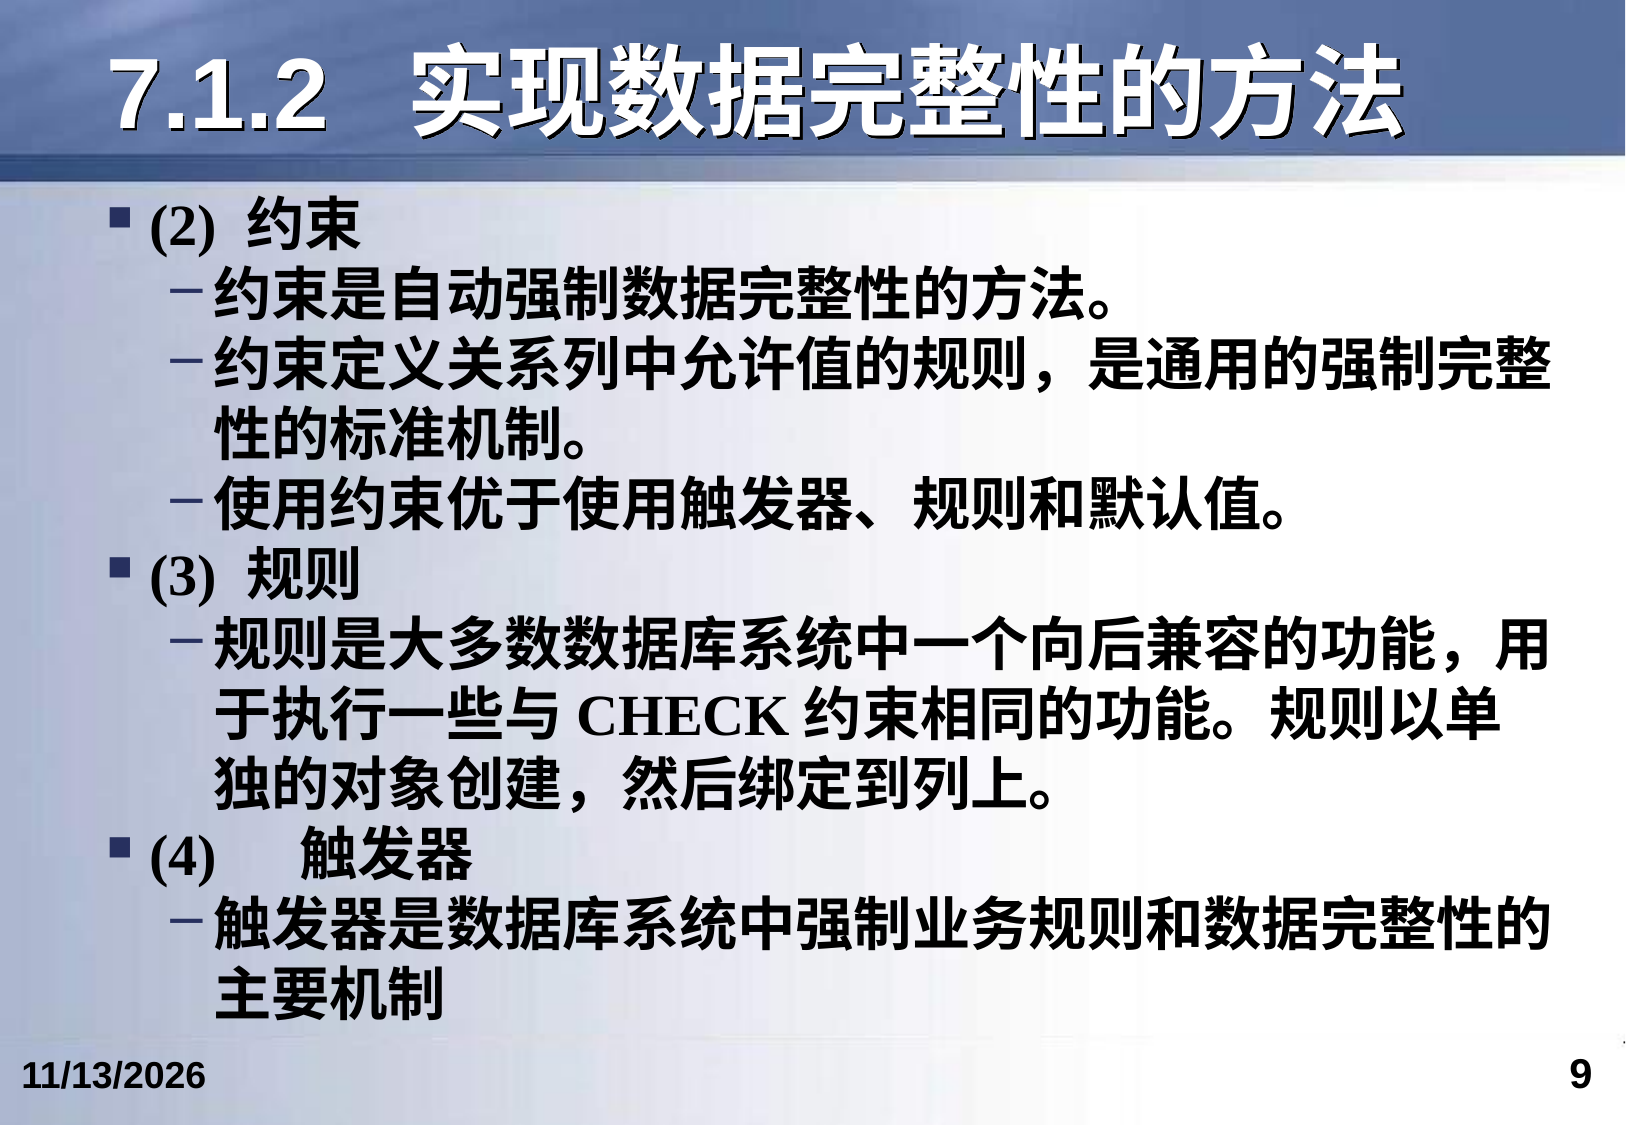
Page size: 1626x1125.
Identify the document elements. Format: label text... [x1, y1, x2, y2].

picture [0, 0, 1626, 1125]
list (2) 约束 约束是自动强制数据完整性的方法。 约束定义关系列中允许值的规则，是通用的强制完整性的标准机制。 使用约束优于使用触发器、规则和默认值。 (3) 规则 规则是大多数数据库系统中一个向后兼容的功能，用于执行一些与CHECK约束相同的功能。规则以单独的对象创建，然后绑定到列上。 (4) 触发器 触发器是数据库系统中强制业务规则和数据完整性的主要机制 [106, 187, 1554, 1029]
slide_number 9 [1201, 1037, 1612, 1124]
title 7.1.2 实现数据完整性的方法 [106, 41, 1554, 150]
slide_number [2, 1041, 380, 1125]
